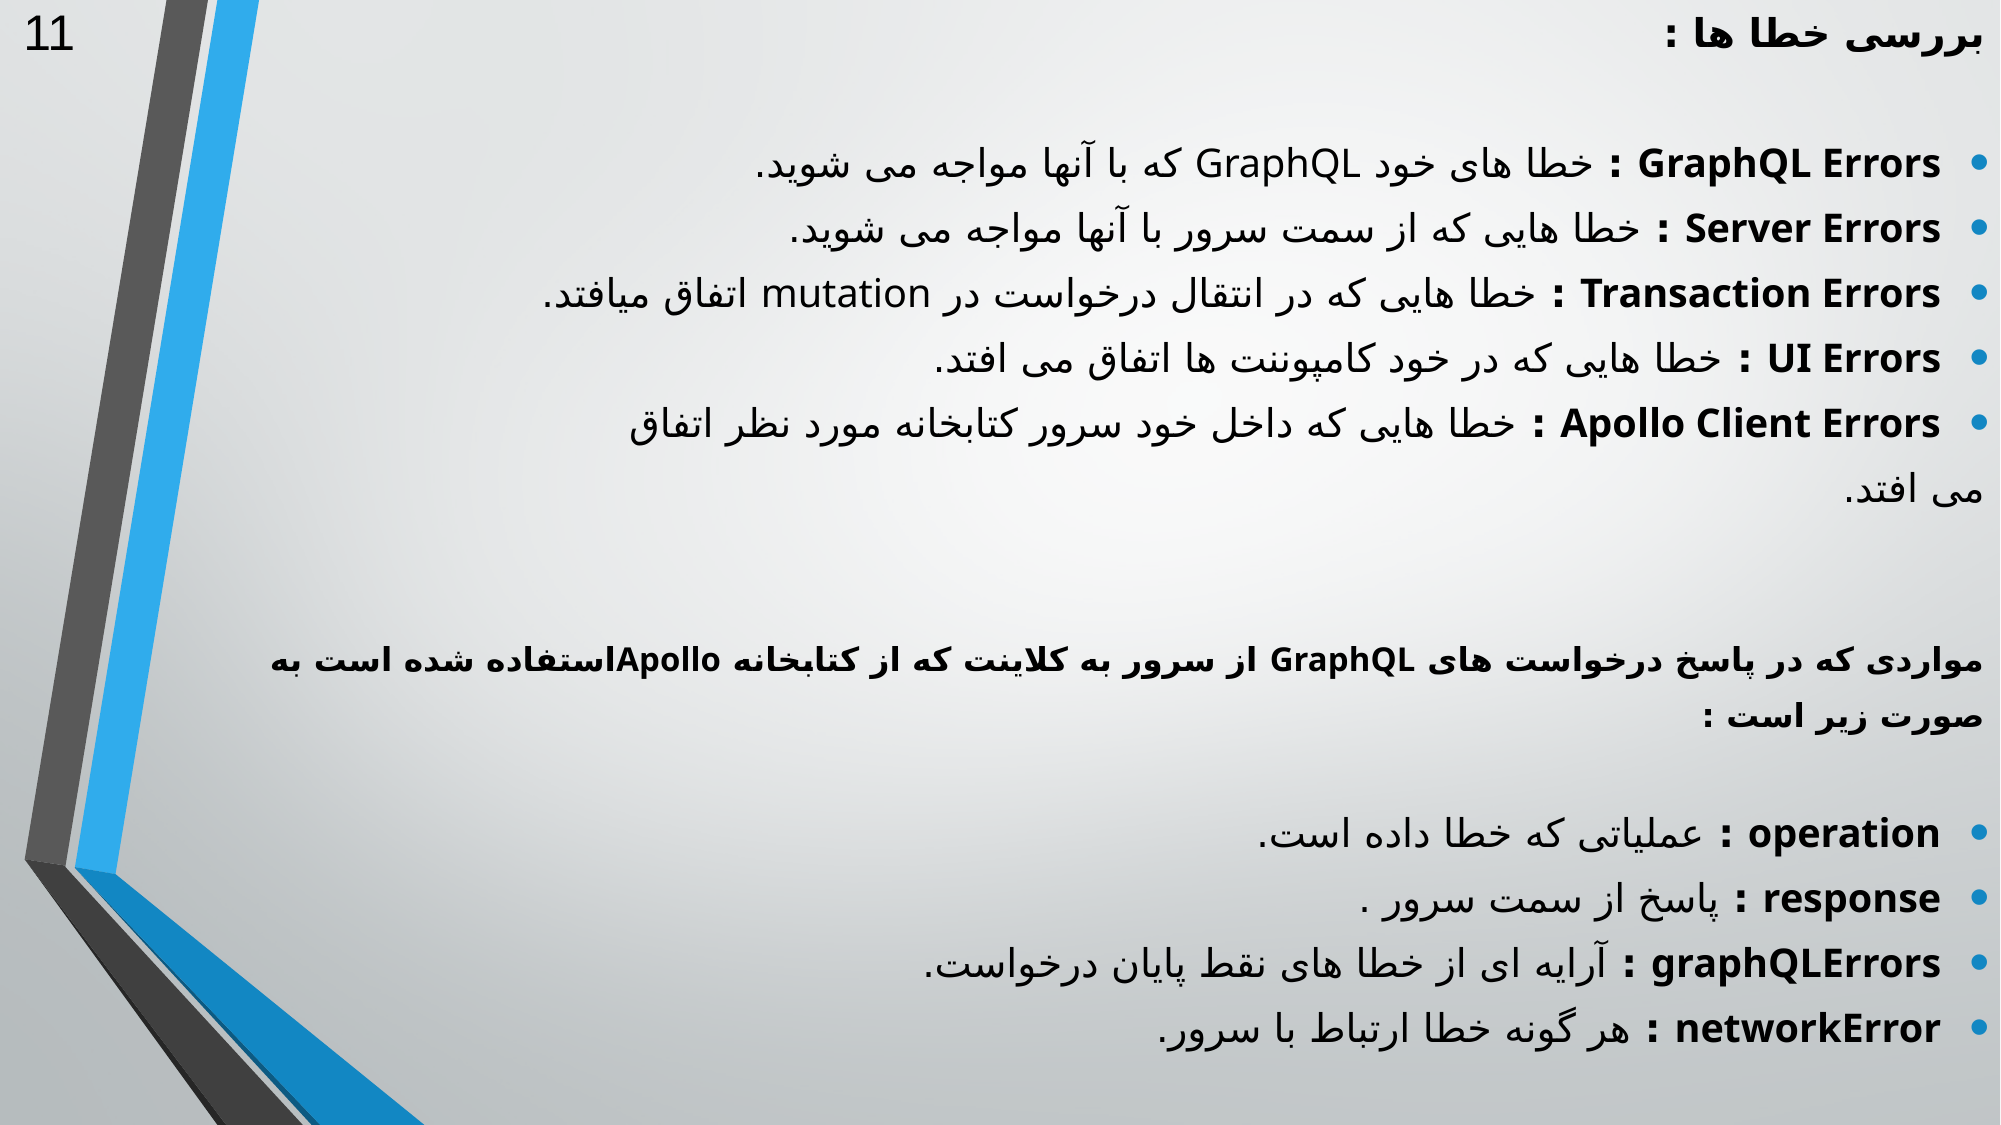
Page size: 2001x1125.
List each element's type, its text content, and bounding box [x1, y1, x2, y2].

list بررسی خطا ها : GraphQL Errors : خطا های خود GraphQL که با آنها مواجه می شوید. Server Errors : خطا هایی که از سمت سرور با آنها مواجه می شوید. Transaction Errors : خطا هایی که در انتقال درخواست در mutation اتفاق میافتد. UI Errors : خطا هایی که در خود کامپوننت ها اتفاق می افتد. Apollo Client Errors : خطا هایی که داخل خود سرور کتابخانه مورد نظر اتفاق می افتد. مواردی که در پاسخ درخواست های GraphQL از سرور به کلاینت که از کتابخانه Apolloاستفاده شده است به صورت زیر است : operation : عملیاتی که خطا داده است. response : پاسخ از سمت سرور . graphQLErrors : آرایه ای از خطا های نقط پایان درخواست. networkError : هر گونه خطا ارتباط با سرور. [0, 0, 2000, 1125]
slide_number 11 [0, 0, 91, 60]
